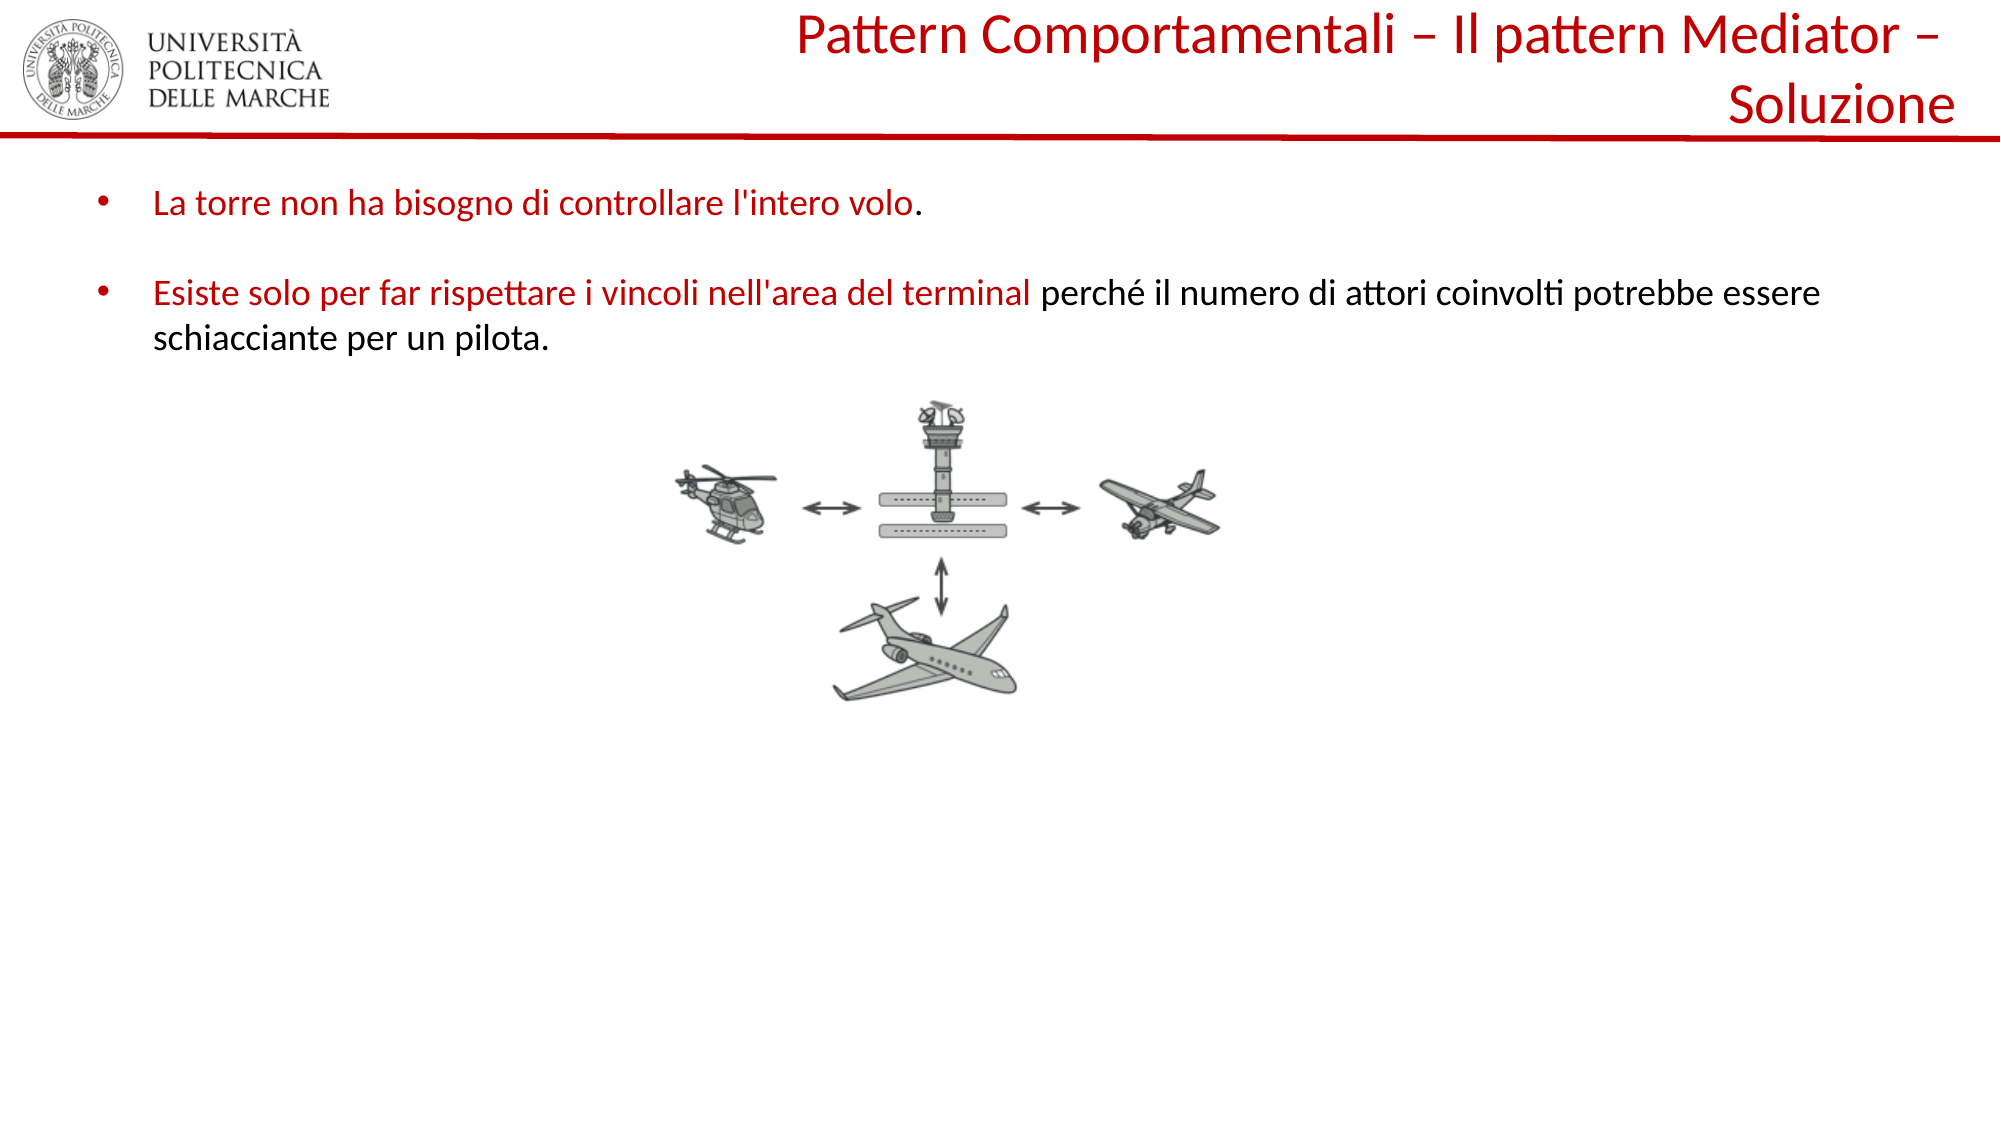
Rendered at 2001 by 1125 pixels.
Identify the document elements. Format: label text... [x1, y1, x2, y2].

picture [660, 399, 1239, 712]
picture [23, 17, 329, 122]
text_box Pattern Comportamentali – Il pattern Mediator – Soluzione [781, 0, 1971, 135]
text_box Pattern Comportamentali – Il pattern Mediator – Soluzione [781, 139, 1971, 143]
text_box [0, 135, 2000, 139]
text_box La torre non ha bisogno di controllare l'intero volo. Esiste solo per far rispettare i vincoli nell'area del terminal perché il numero di attori coinvolti potrebbe essere schiacciante per un pilota. [82, 170, 1932, 366]
